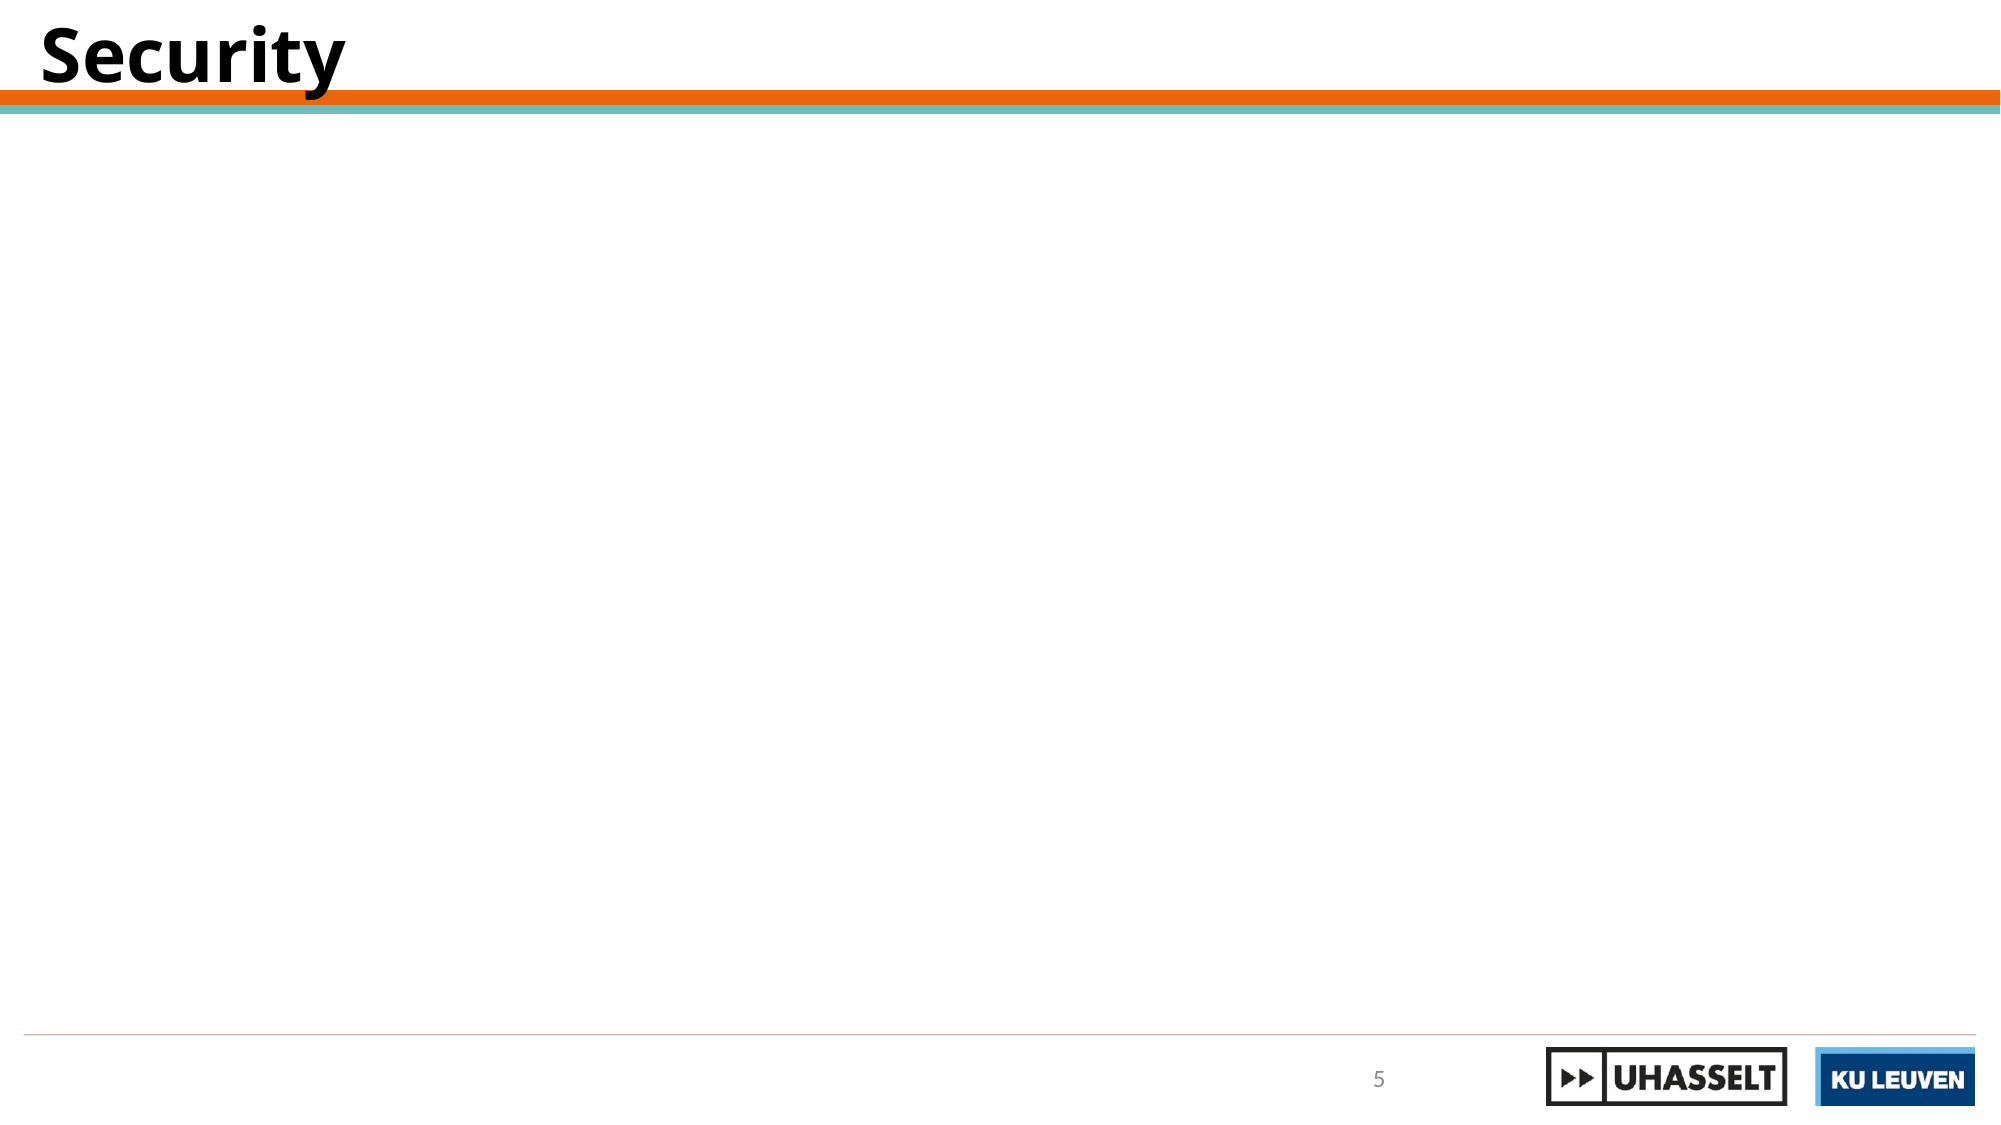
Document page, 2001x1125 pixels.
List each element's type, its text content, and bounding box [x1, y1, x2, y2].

slide_number 5 [1236, 1047, 1401, 1107]
picture [1546, 1047, 1975, 1106]
title Security [25, 7, 1993, 98]
